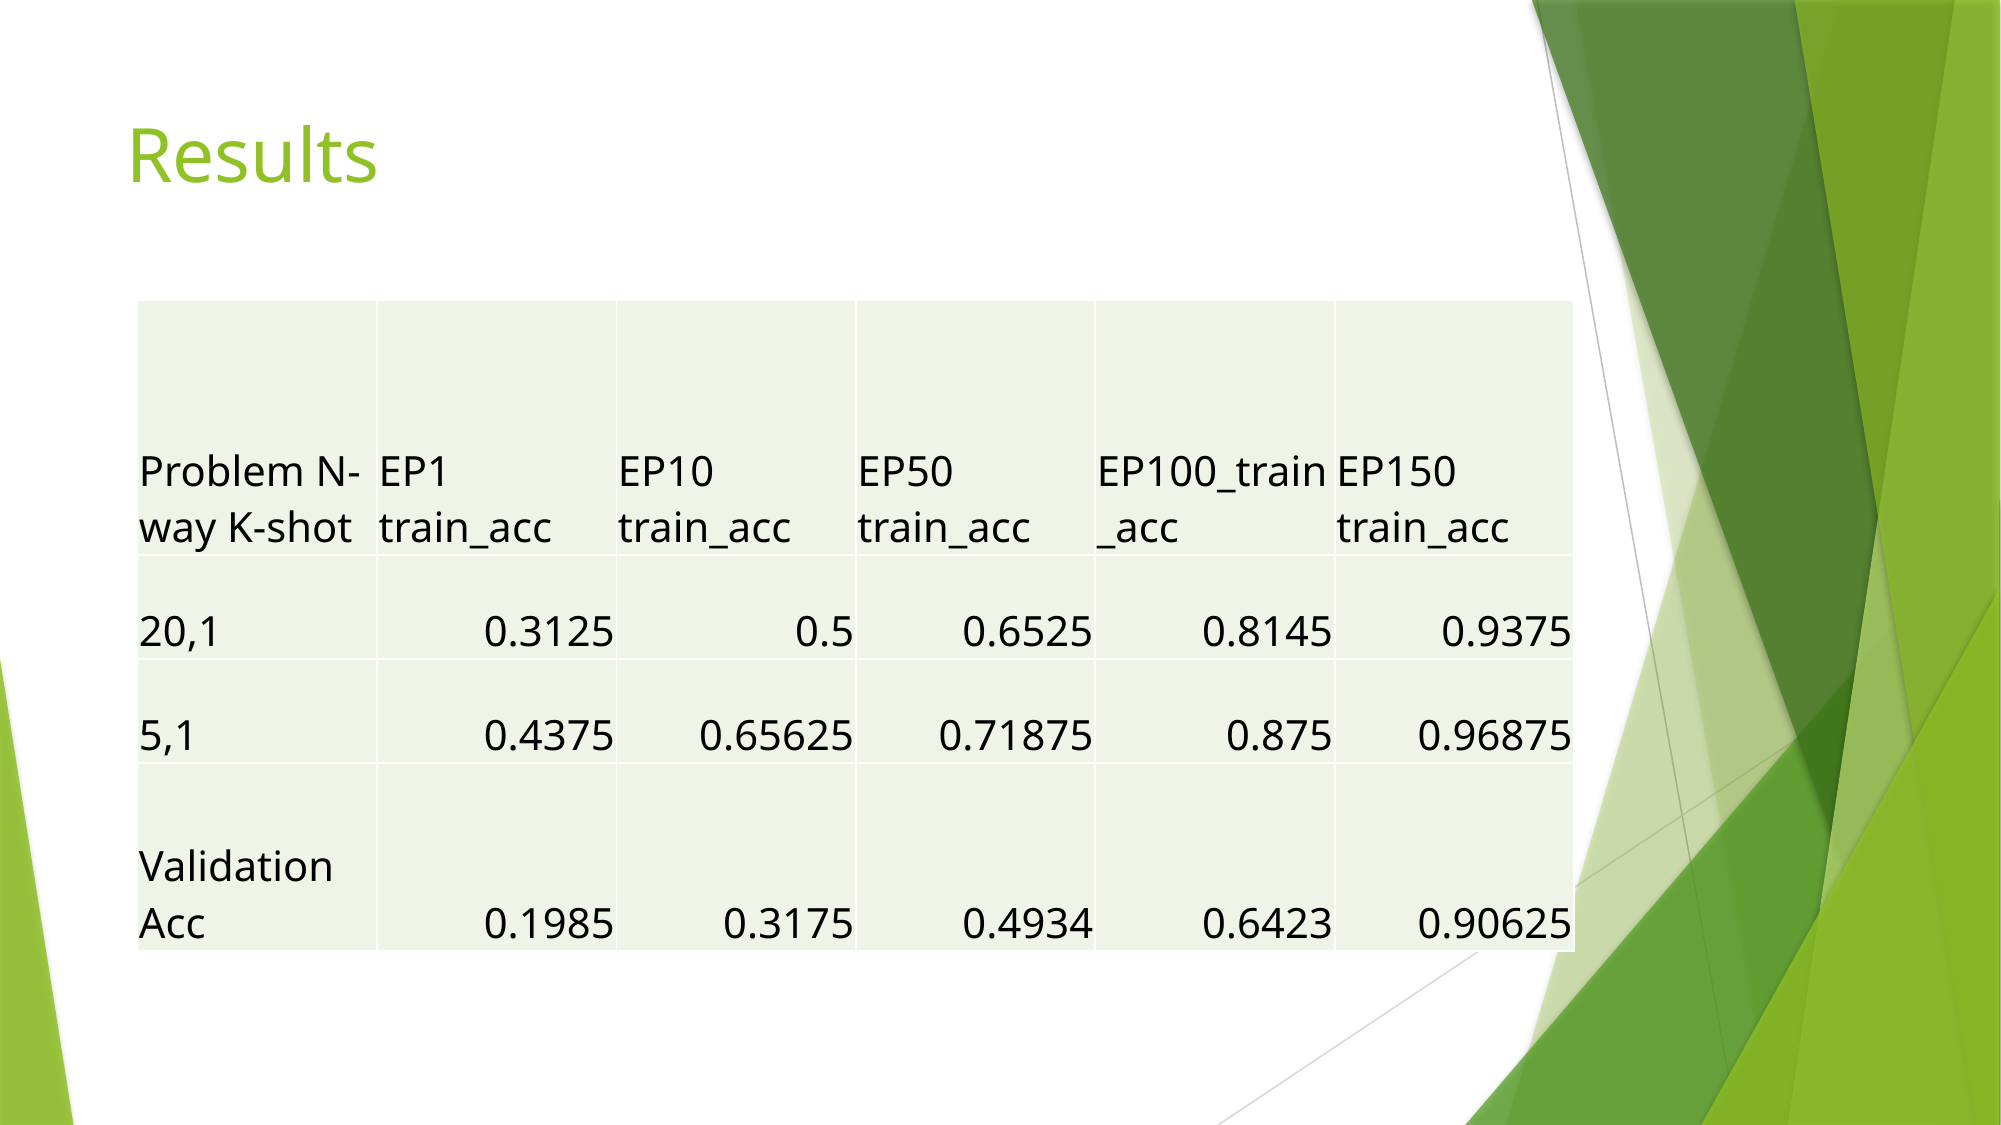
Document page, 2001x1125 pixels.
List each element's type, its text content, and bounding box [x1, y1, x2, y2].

table_cell 0.875 [1096, 660, 1334, 762]
table_cell 0.8145 [1096, 556, 1334, 658]
table_cell 5,1 [138, 660, 376, 762]
table_cell 0.4375 [378, 660, 616, 762]
table_cell 0.5 [617, 556, 855, 658]
table_cell 0.1985 [378, 764, 616, 950]
table_cell 0.65625 [617, 660, 855, 762]
table_cell 0.96875 [1336, 660, 1573, 762]
table_header EP100_train_acc [1096, 301, 1334, 554]
table_cell 0.3125 [378, 556, 616, 658]
table_cell Validation Acc [138, 764, 376, 950]
table_cell 0.6423 [1096, 764, 1334, 950]
table_cell 0.90625 [1336, 764, 1573, 950]
table_cell 0.71875 [857, 660, 1094, 762]
title Results [111, 99, 1522, 317]
table_header EP150 train_acc [1336, 301, 1573, 554]
table_header EP50 train_acc [857, 301, 1094, 554]
table_cell 0.6525 [857, 556, 1094, 658]
table_cell 0.9375 [1336, 556, 1573, 658]
table_header EP1 train_acc [378, 301, 616, 554]
table_header EP10 train_acc [617, 301, 855, 554]
table_cell 20,1 [138, 556, 376, 658]
table_header Problem N-way K-shot [138, 301, 376, 554]
table_cell 0.3175 [617, 764, 855, 950]
table_cell 0.4934 [857, 764, 1094, 950]
